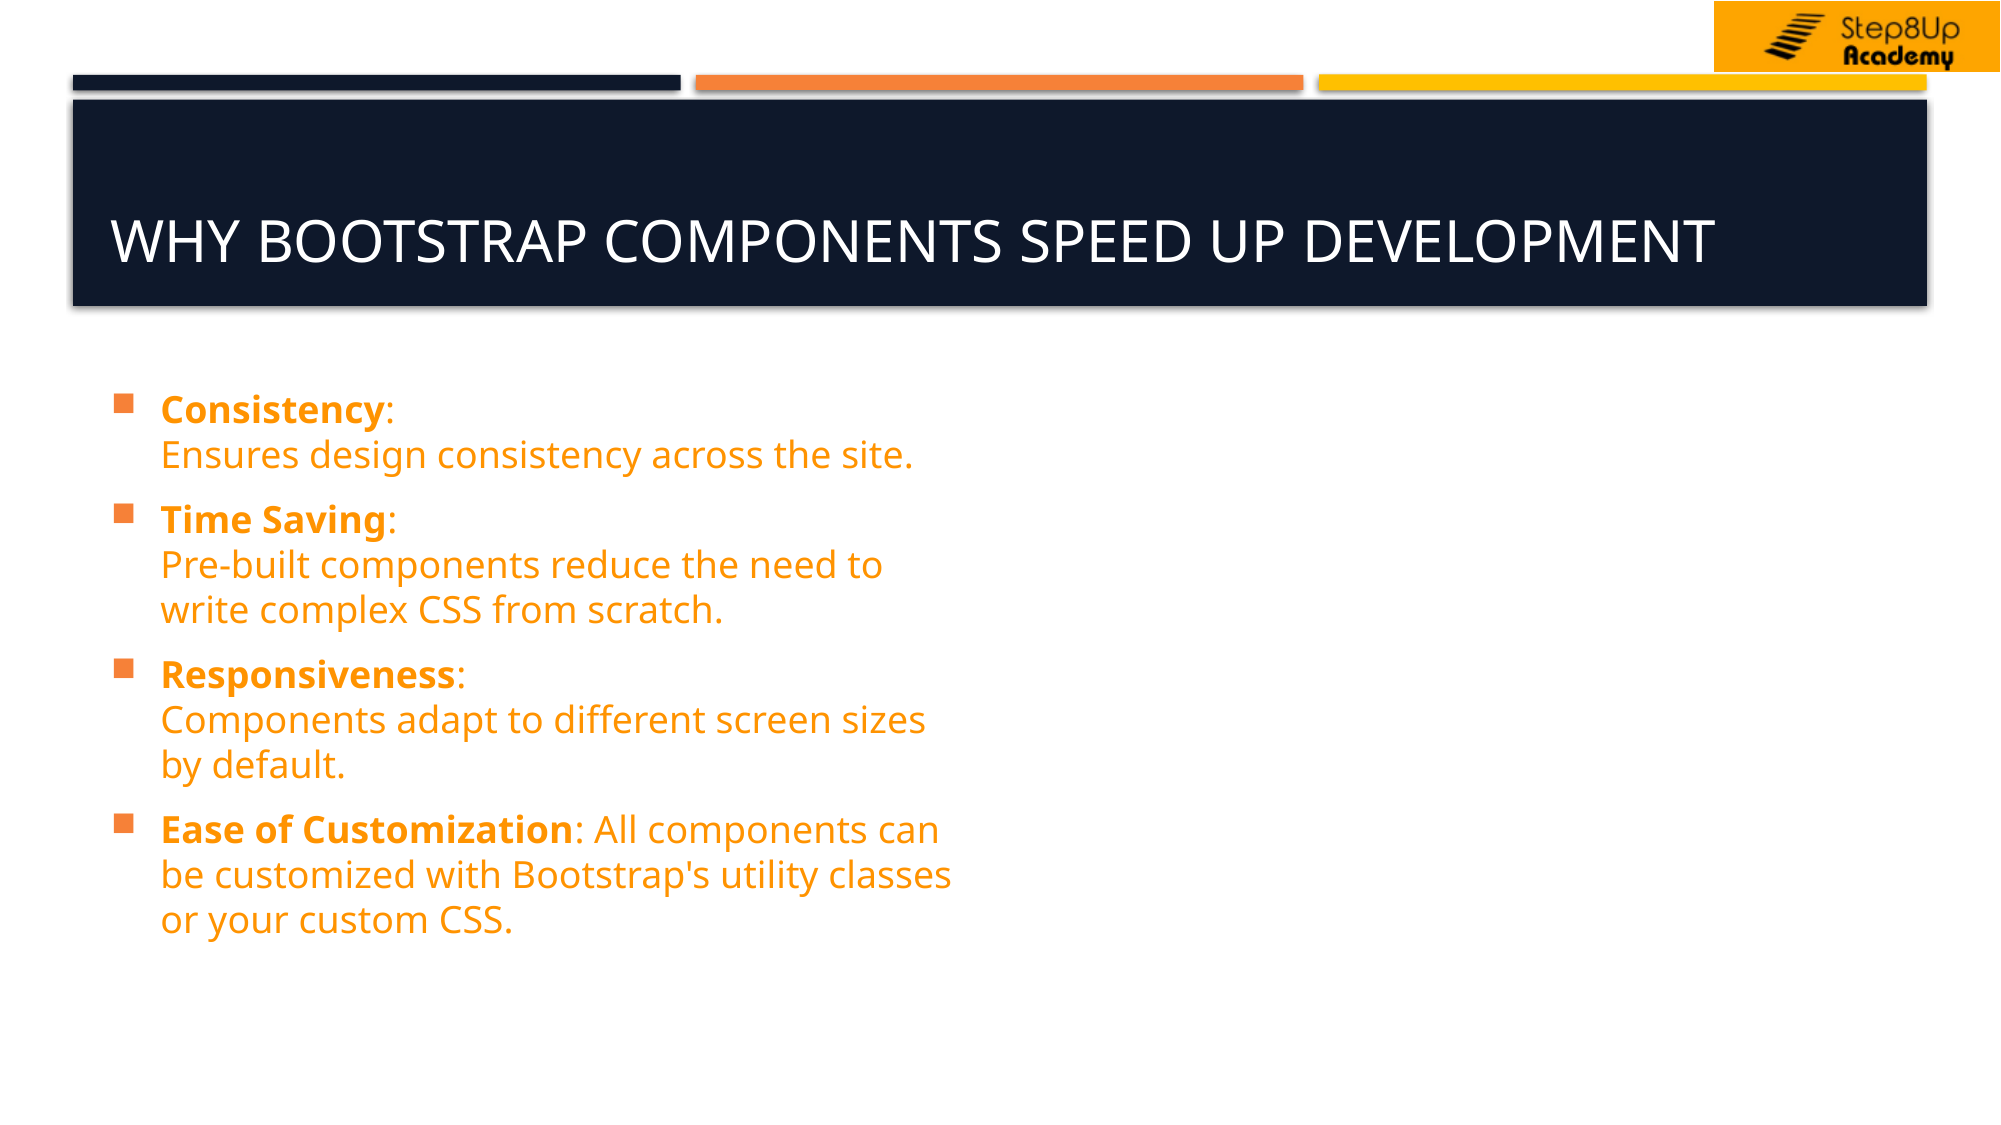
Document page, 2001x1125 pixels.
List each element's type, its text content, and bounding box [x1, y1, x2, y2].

list Consistency: Ensures design consistency across the site. Time Saving: Pre-built components reduce the need to write complex CSS from scratch. Responsiveness: Components adapt to different screen sizes by default. Ease of Customization: All components can be customized with Bootstrap's utility classes or your custom CSS. [95, 365, 985, 962]
title Why Bootstrap Components Speed Up Development [95, 119, 1905, 282]
picture [1714, 1, 2000, 72]
